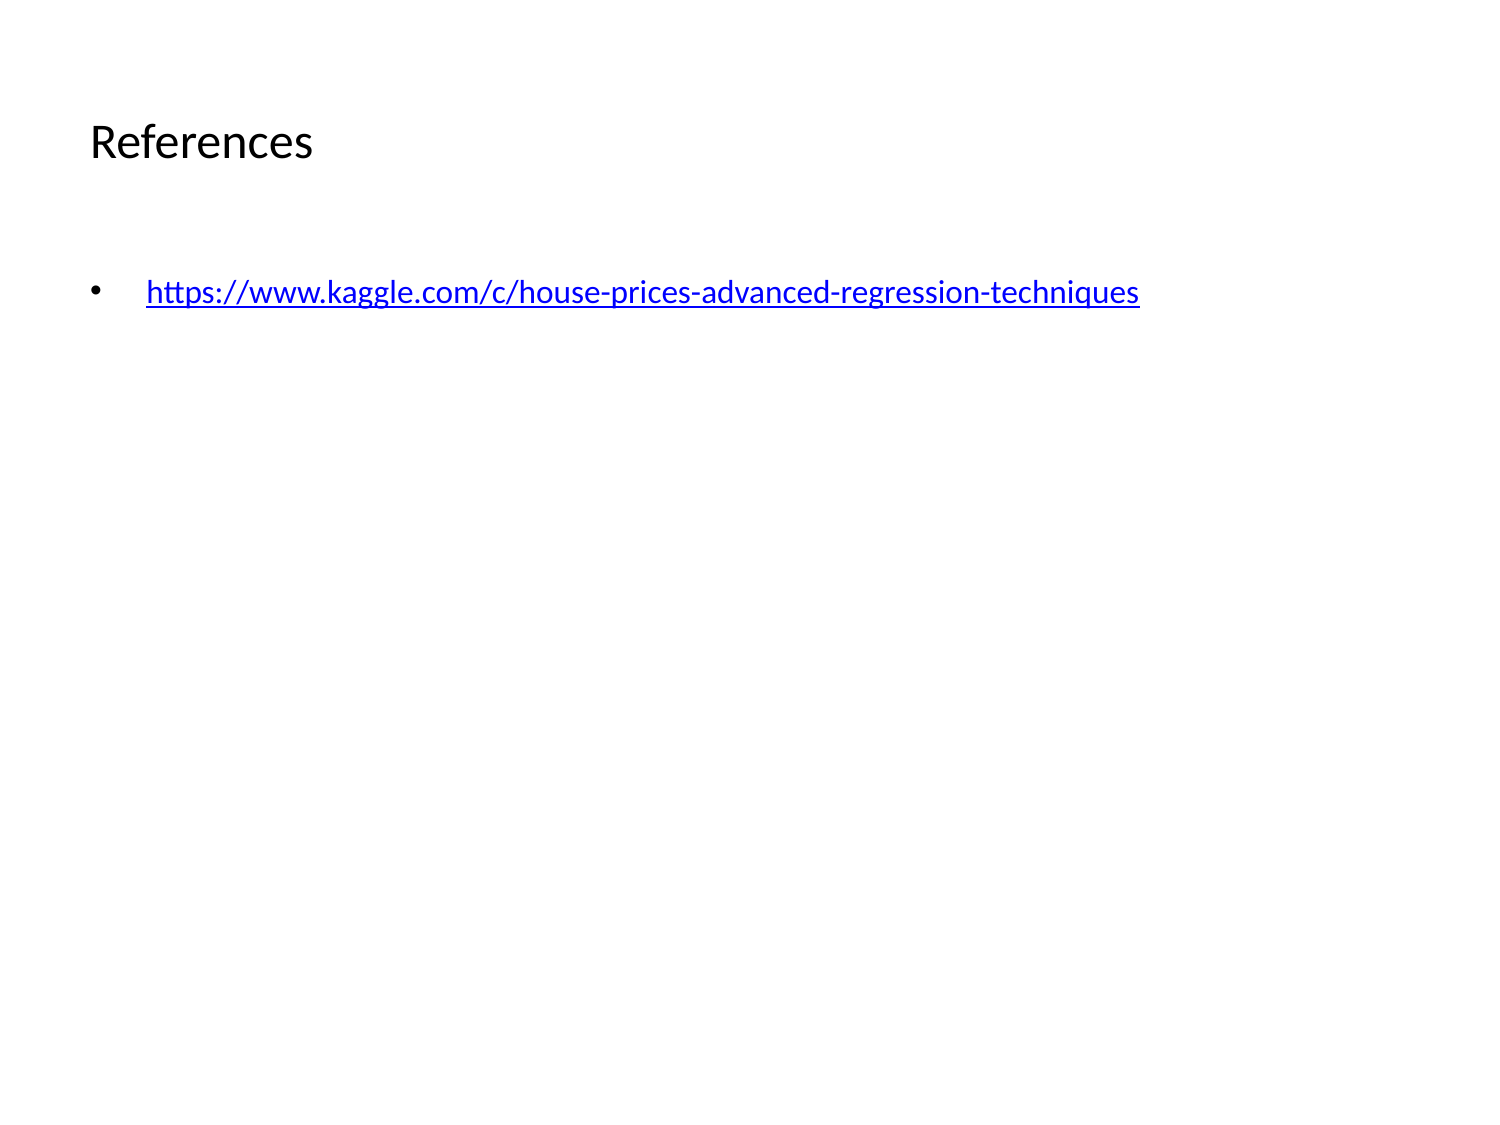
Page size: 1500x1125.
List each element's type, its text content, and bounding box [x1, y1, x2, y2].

list https://www.kaggle.com/c/house-prices-advanced-regression-techniques [75, 262, 1425, 1005]
title References [75, 45, 1425, 233]
